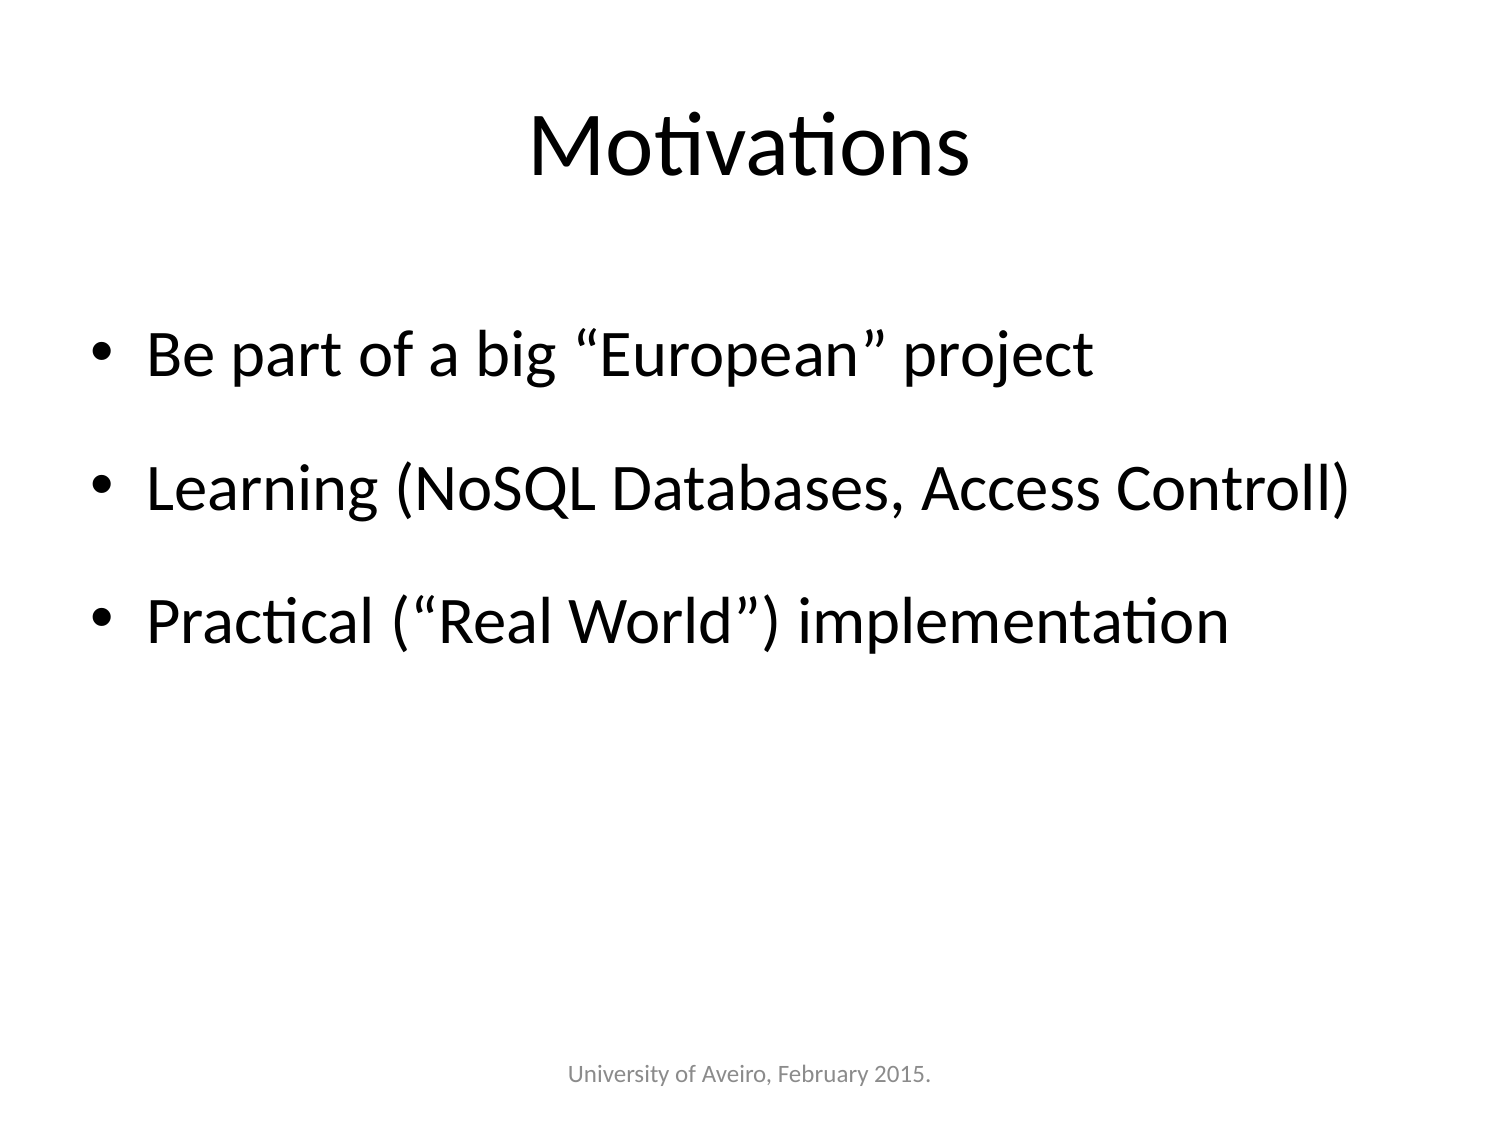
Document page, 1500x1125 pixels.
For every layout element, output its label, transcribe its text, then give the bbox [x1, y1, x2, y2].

footer University of Aveiro, February 2015. [512, 1042, 988, 1103]
list Be part of a big “European” project Learning (NoSQL Databases, Access Controll) Practical (“Real World”) implementation [75, 262, 1425, 1005]
title Motivations [75, 45, 1425, 233]
